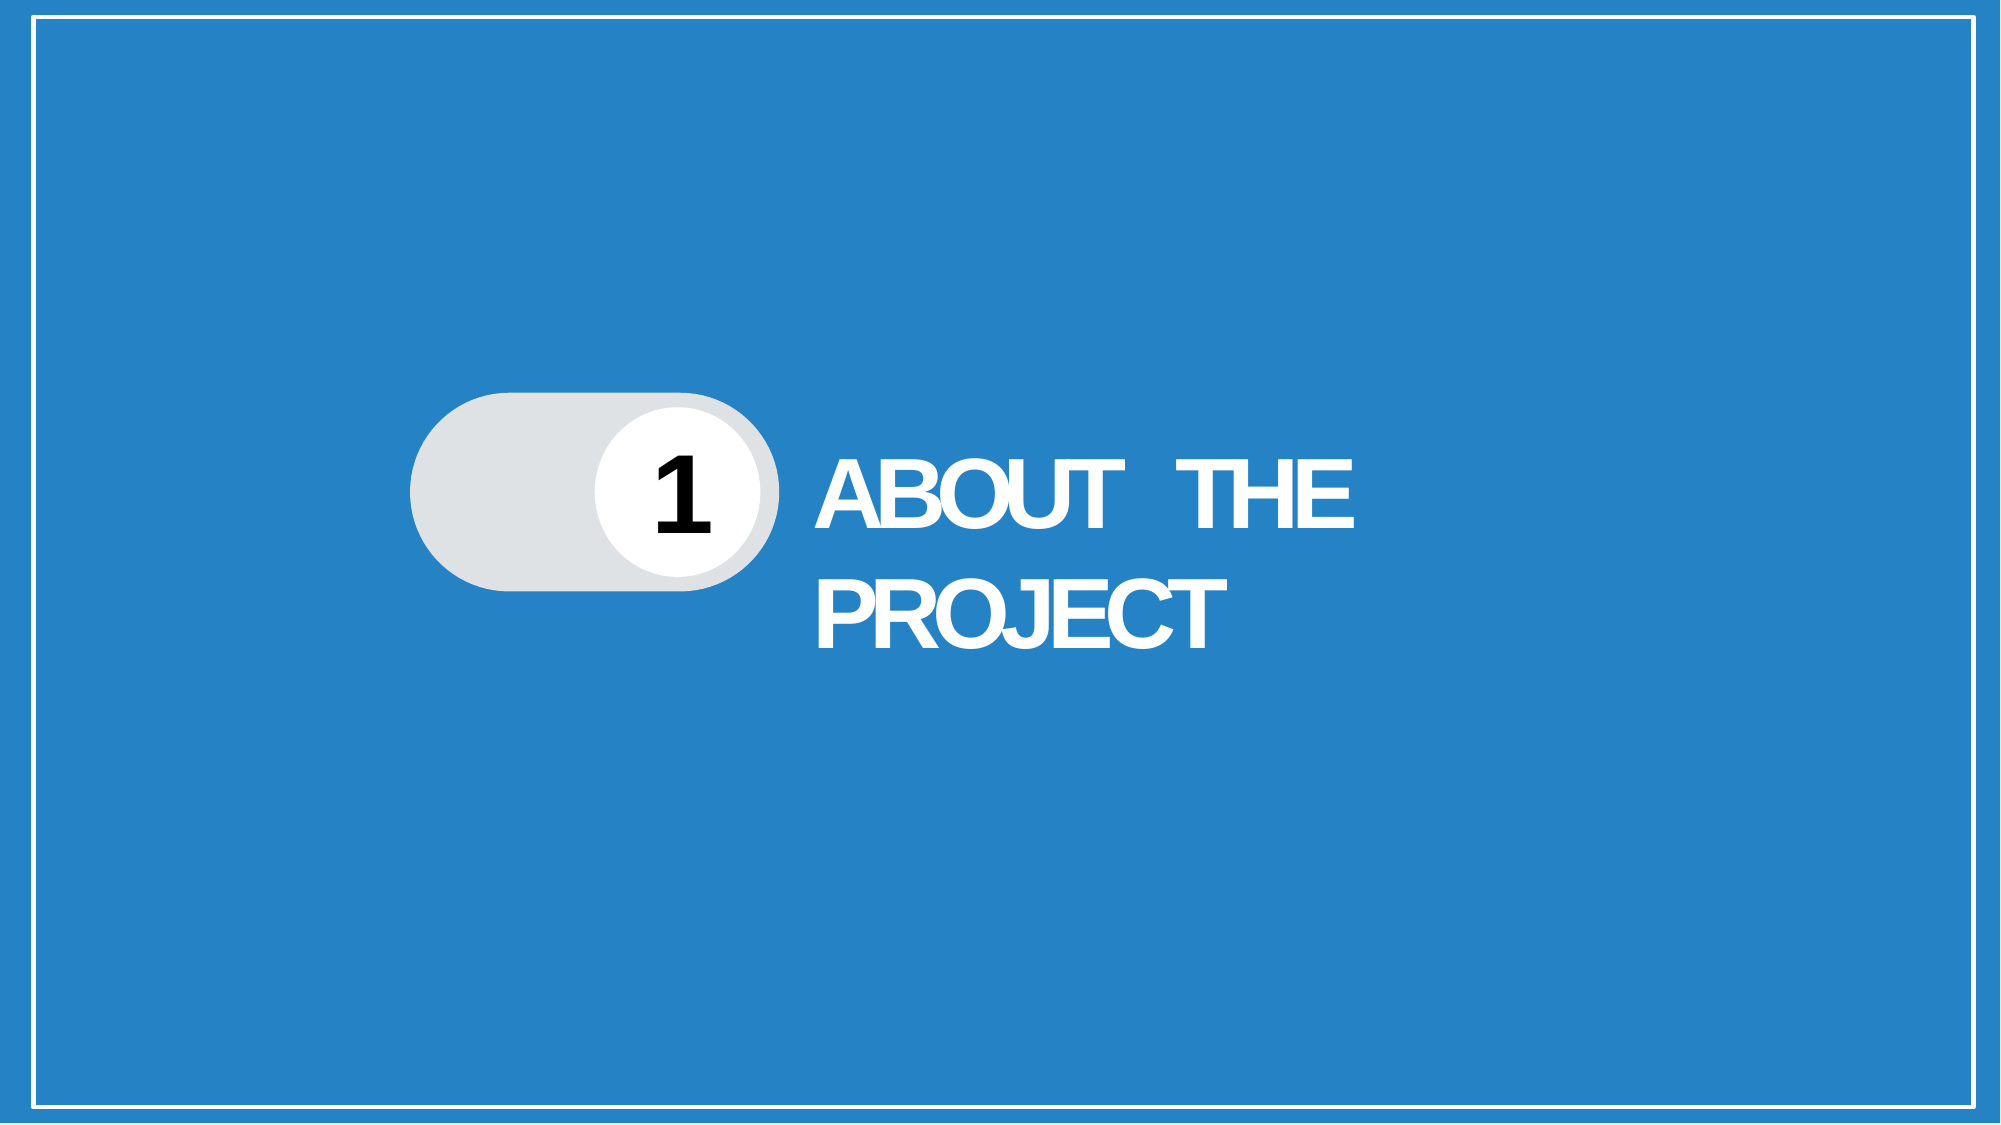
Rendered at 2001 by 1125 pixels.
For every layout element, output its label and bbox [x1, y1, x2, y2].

text_box [33, 16, 1974, 1108]
